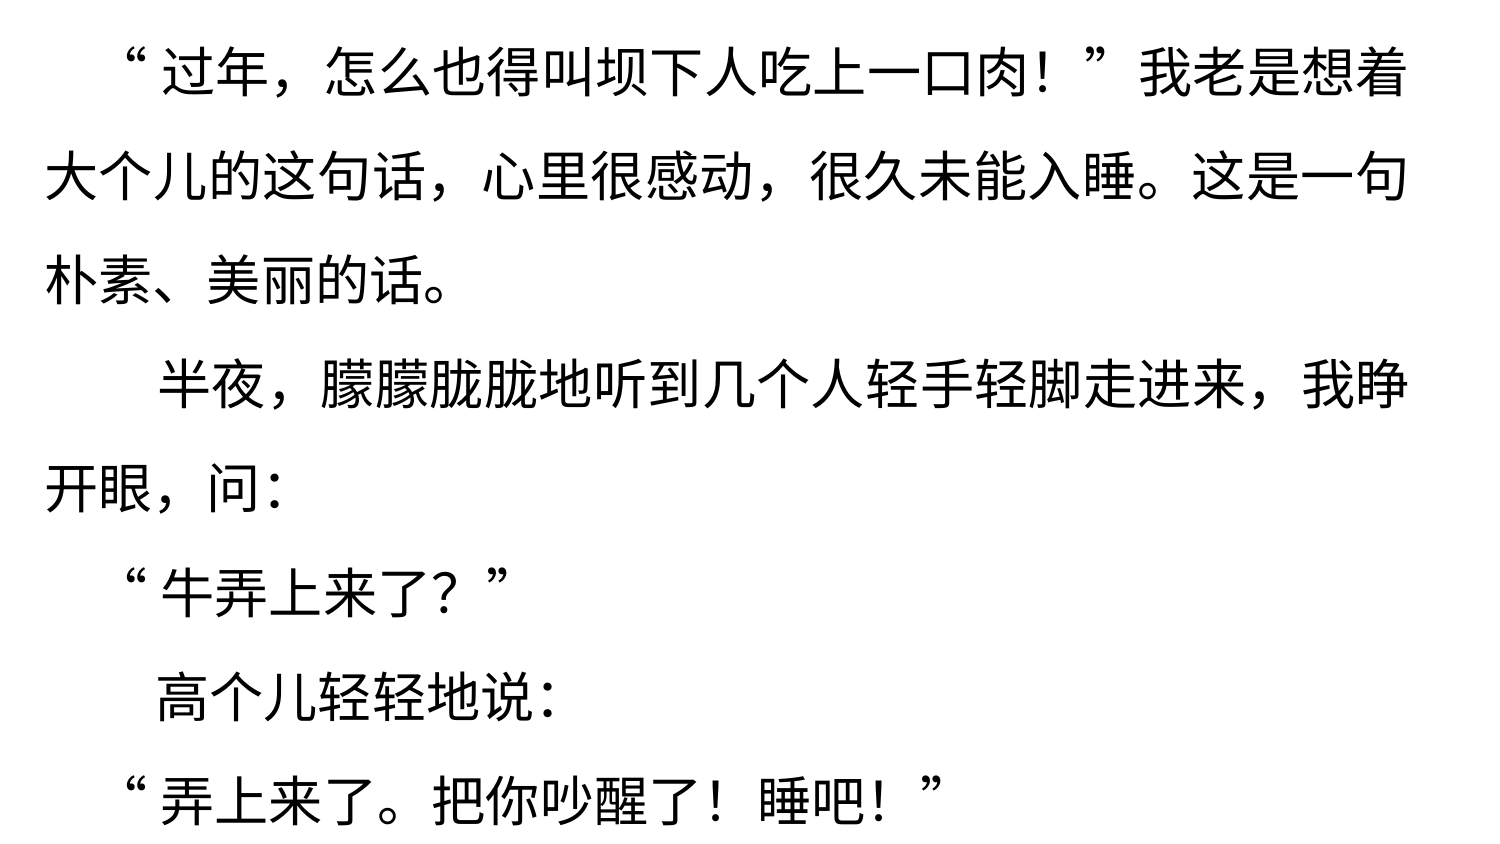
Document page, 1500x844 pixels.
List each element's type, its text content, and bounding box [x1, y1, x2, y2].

text_box “过年，怎么也得叫坝下人吃上一口肉！”我老是想着大个儿的这句话，心里很感动，很久未能入睡。这是一句朴素、美丽的话。 半夜，朦朦胧胧地听到几个人轻手轻脚走进来，我睁开眼，问： “牛弄上来了？” 高个儿轻轻地说： “弄上来了。把你吵醒了！睡吧！” [29, 0, 1425, 840]
